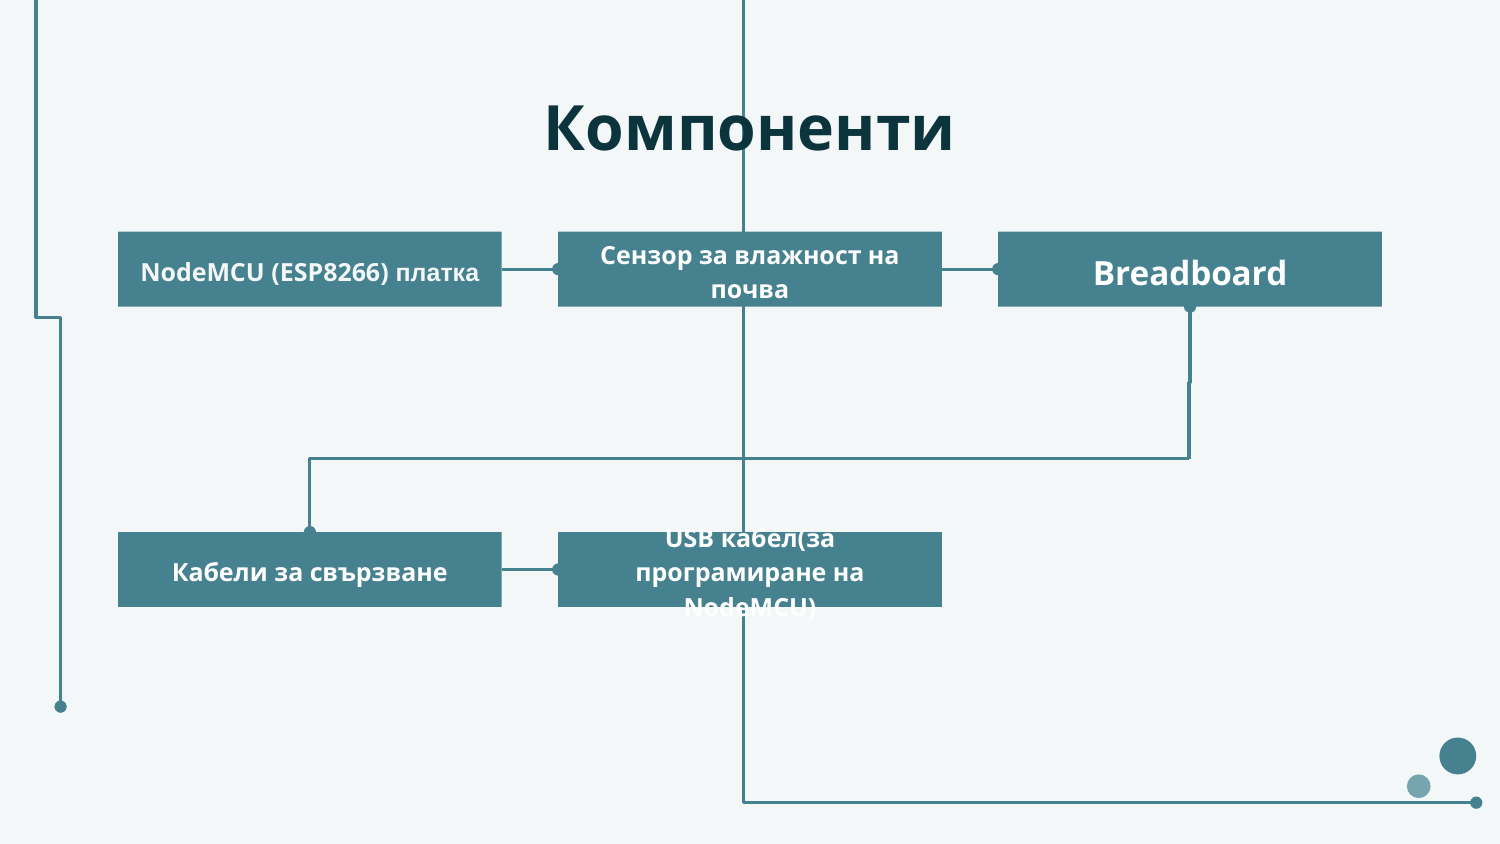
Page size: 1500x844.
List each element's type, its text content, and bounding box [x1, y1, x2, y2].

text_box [1114, 381, 1266, 385]
text_box USB кабел(за програмиране на NodeMCU) [558, 540, 942, 607]
text_box Кабели за свързване [118, 532, 502, 607]
title Компоненти [118, 72, 1382, 167]
text_box Сензор за влажност на почва [558, 231, 942, 307]
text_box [309, 458, 1190, 533]
text_box Breadboard [998, 231, 1382, 307]
text_box NodeMCU (ESP8266) платка [118, 231, 502, 307]
